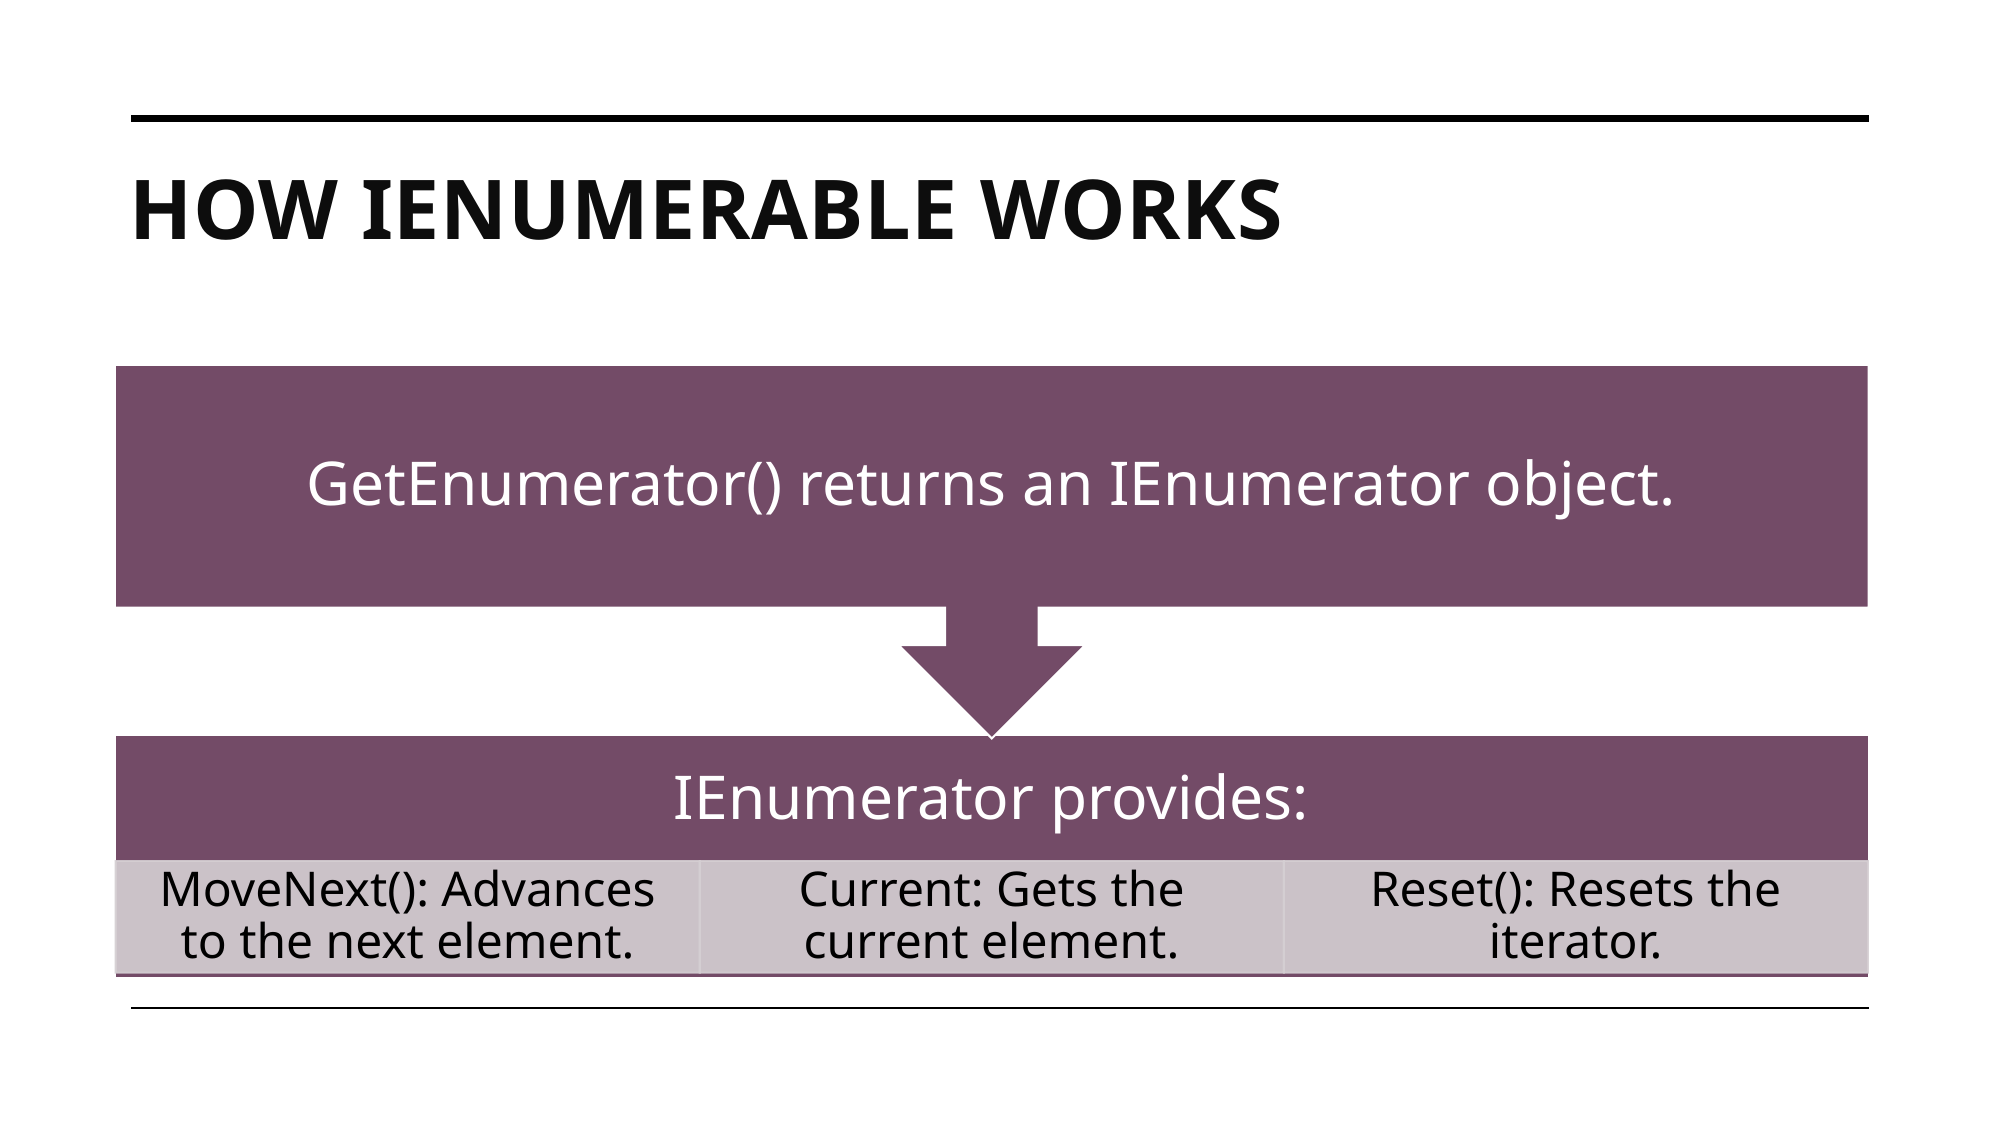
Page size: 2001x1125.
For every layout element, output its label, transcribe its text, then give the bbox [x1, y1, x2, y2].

title How IEnumerable Works [114, 149, 1869, 363]
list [114, 364, 1869, 978]
